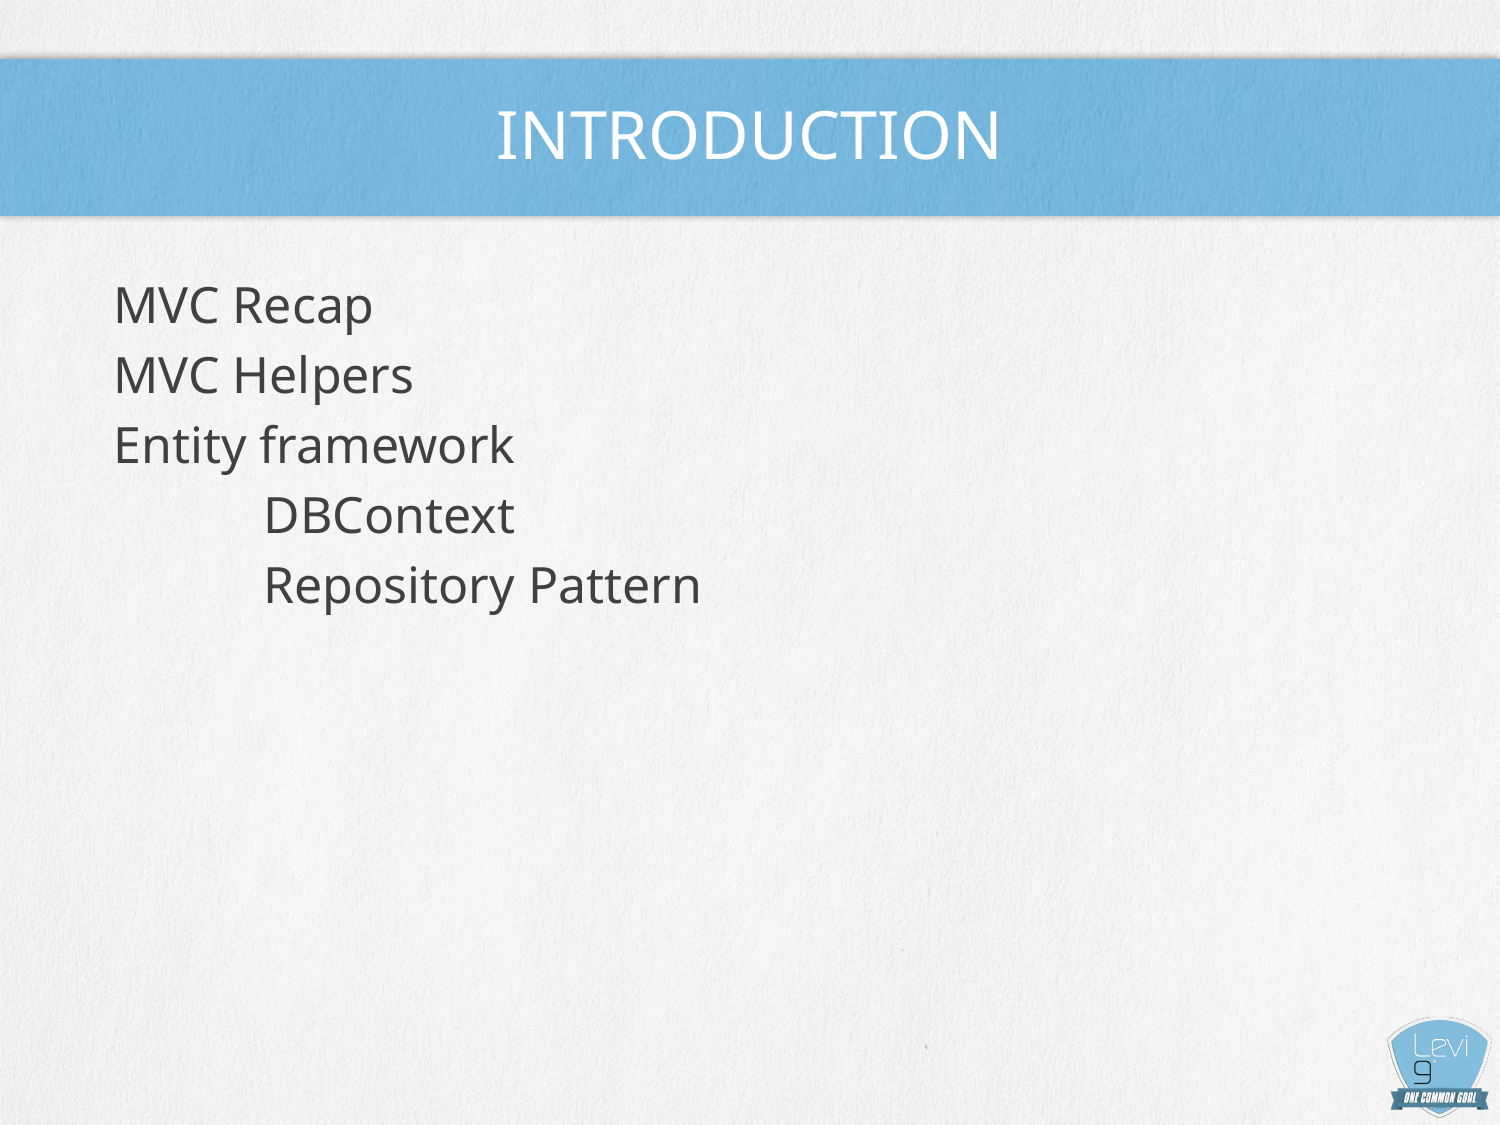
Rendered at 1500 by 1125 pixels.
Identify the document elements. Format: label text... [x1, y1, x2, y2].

picture [1386, 1013, 1493, 1120]
title Introduction [0, 59, 1500, 216]
list MVC Recap MVC Helpers Entity framework DBContext Repository Pattern [23, 265, 1425, 1004]
